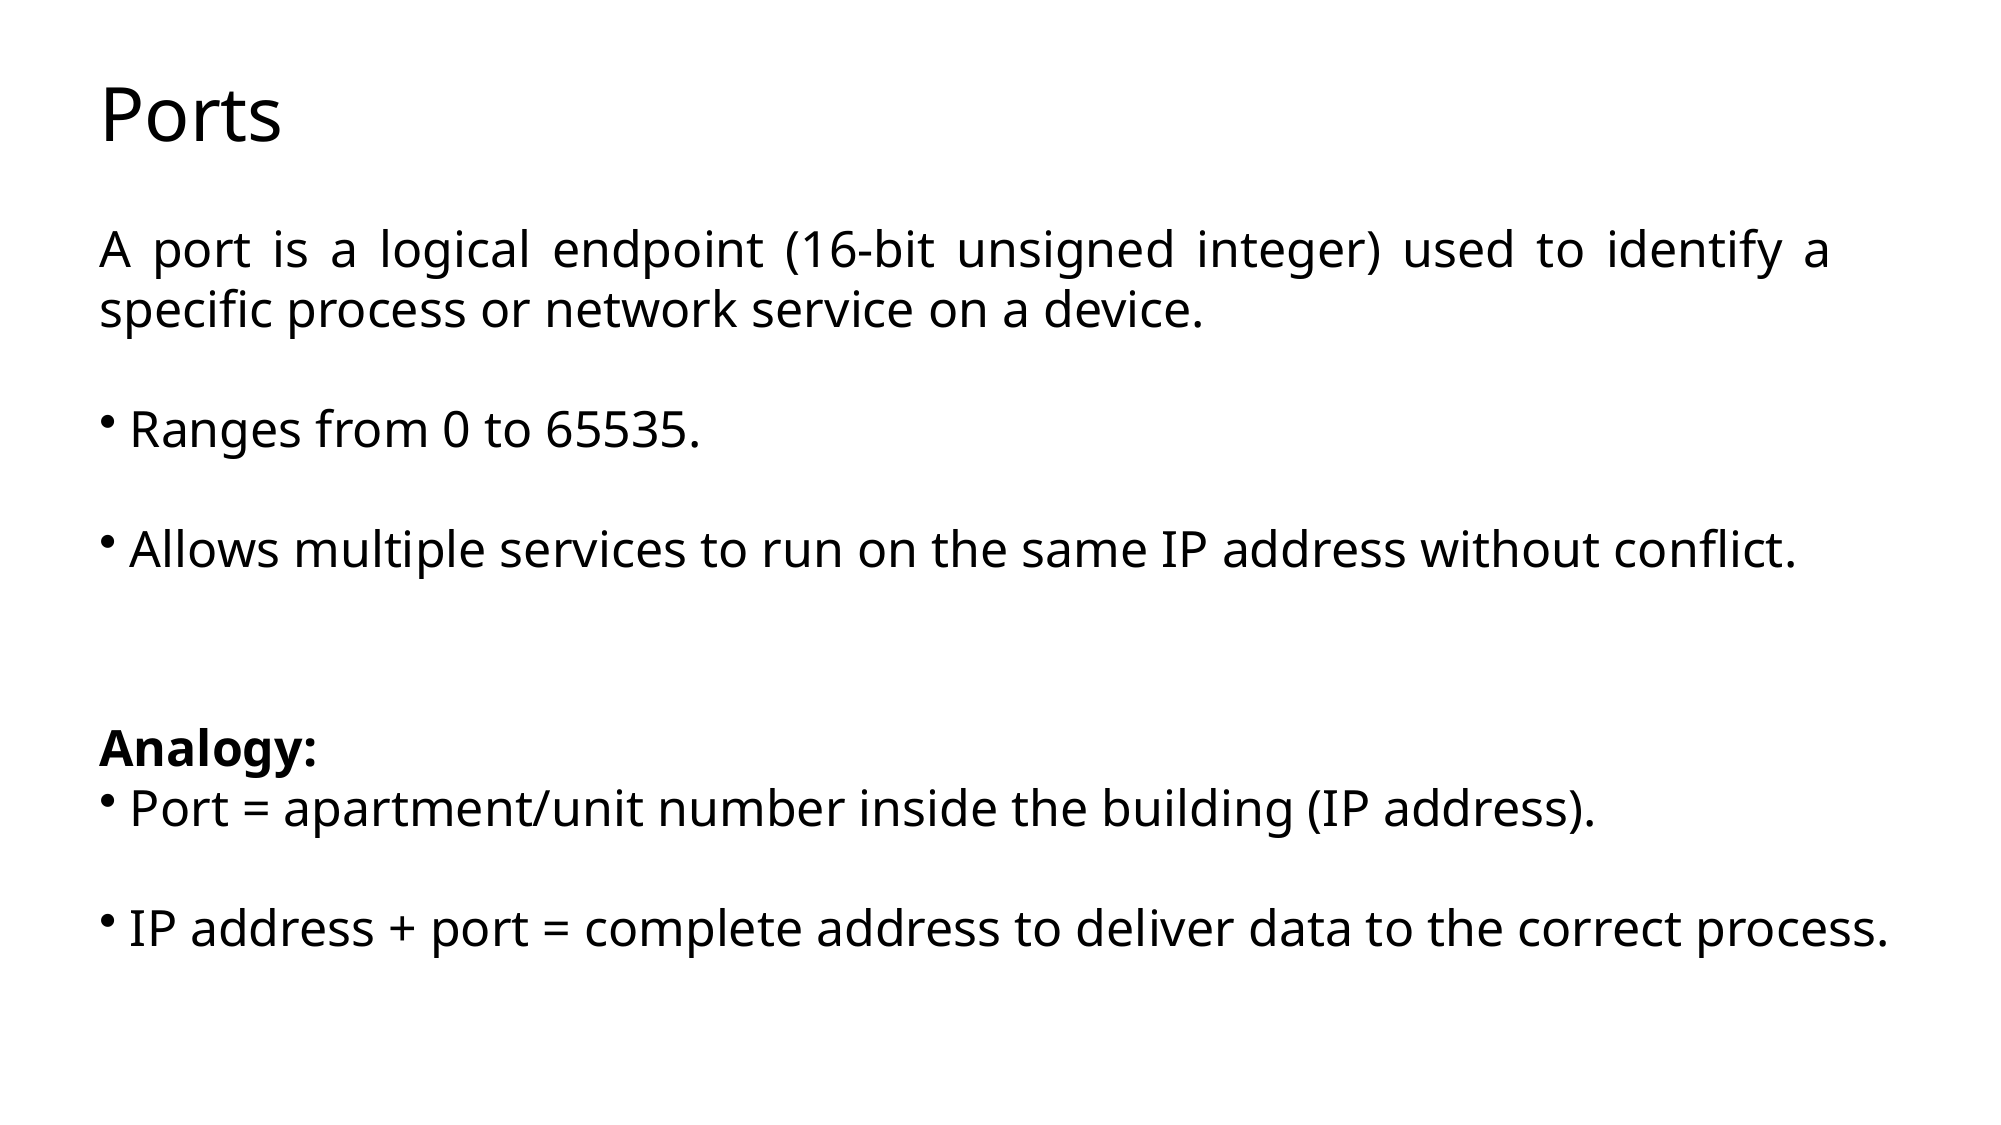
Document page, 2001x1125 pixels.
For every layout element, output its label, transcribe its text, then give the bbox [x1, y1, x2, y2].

text_box A port is a logical endpoint (16-bit unsigned integer) used to identify a specific process or network service on a device. Ranges from 0 to 65535. Allows multiple services to run on the same IP address without conflict. [84, 210, 1848, 631]
text_box Ports [84, 59, 1191, 164]
text_box Analogy: Port = apartment/unit number inside the building (IP address). IP address + port = complete address to deliver data to the correct process. [84, 709, 2000, 965]
